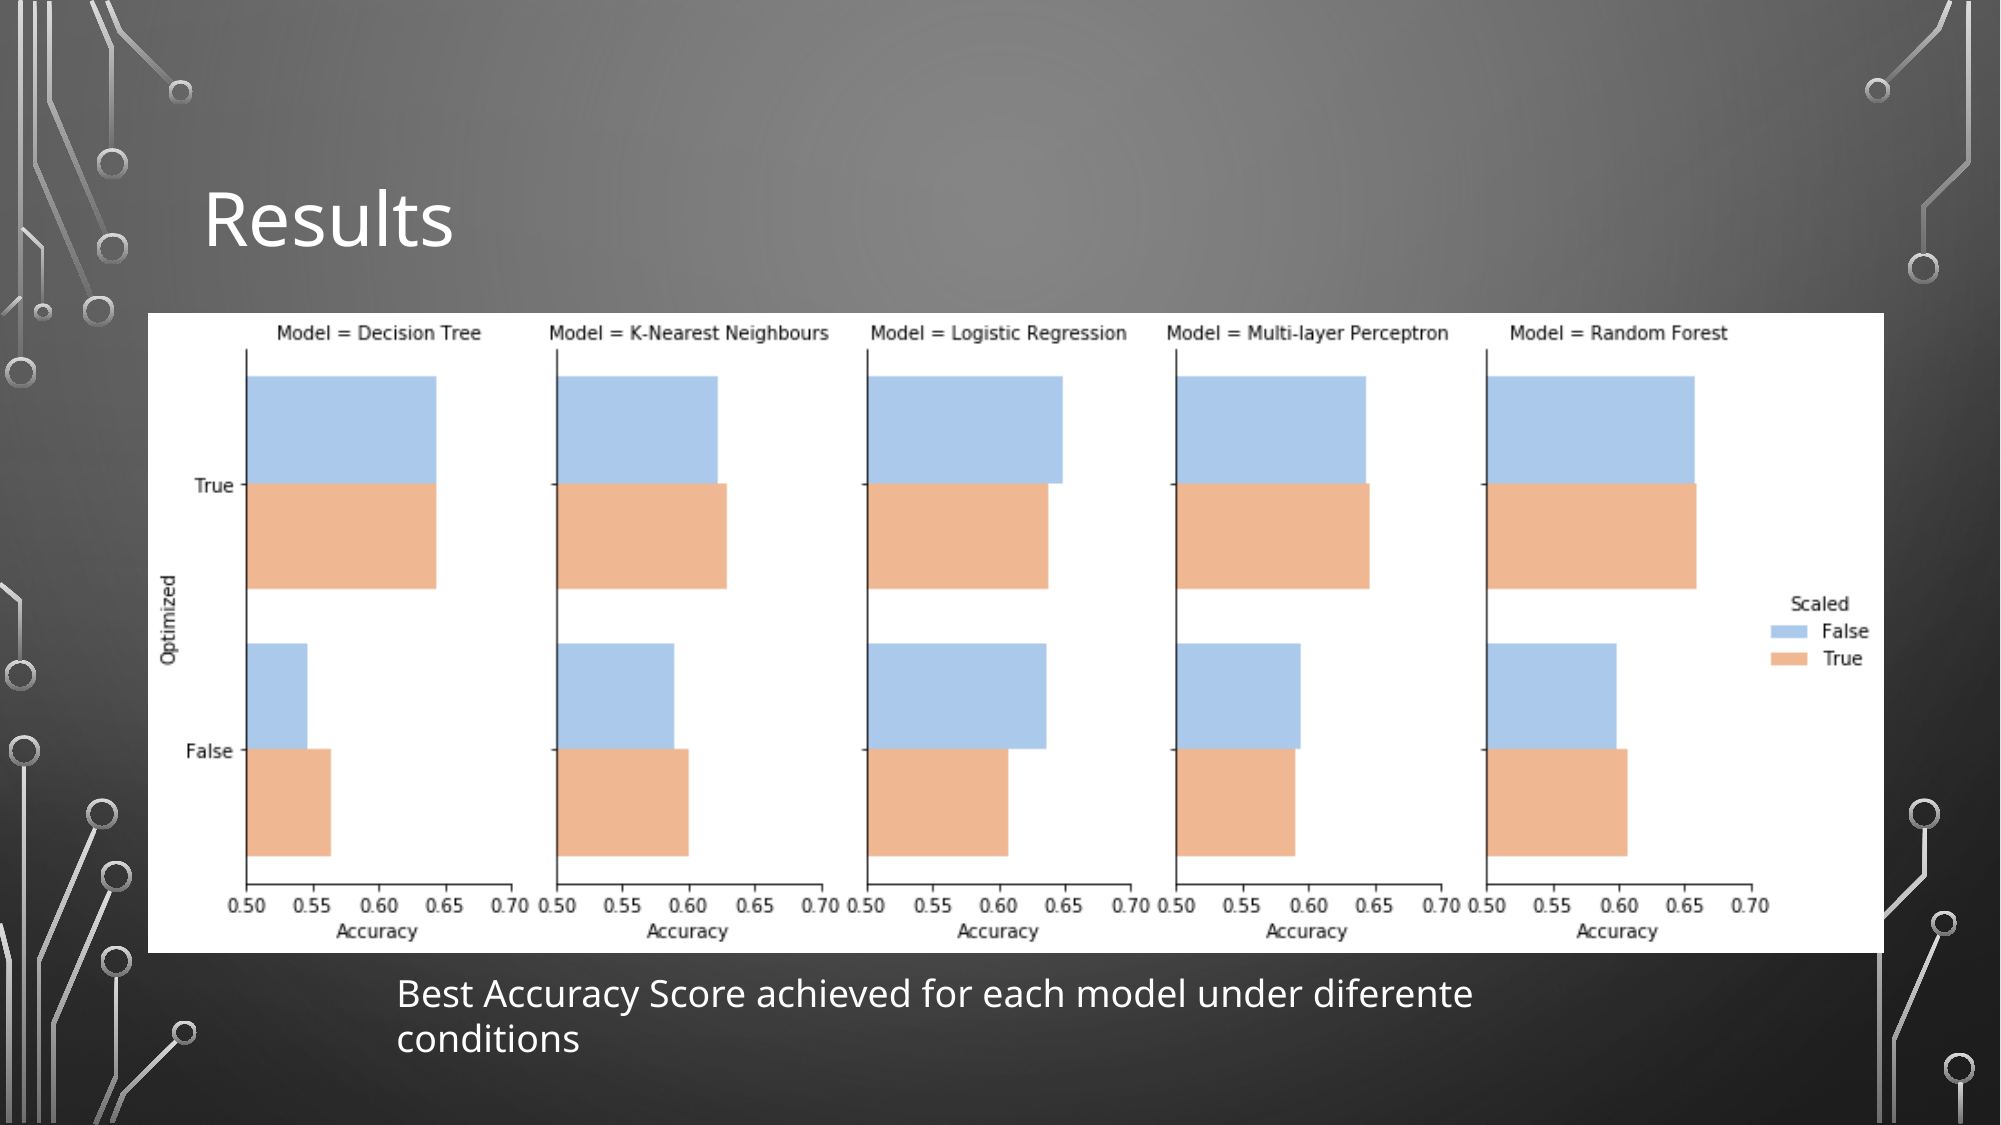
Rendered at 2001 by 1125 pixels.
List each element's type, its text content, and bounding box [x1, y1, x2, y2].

text_box Best Accuracy Score achieved for each model under diferente conditions [381, 962, 1540, 1068]
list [147, 313, 1884, 953]
title Results [187, 101, 1813, 313]
